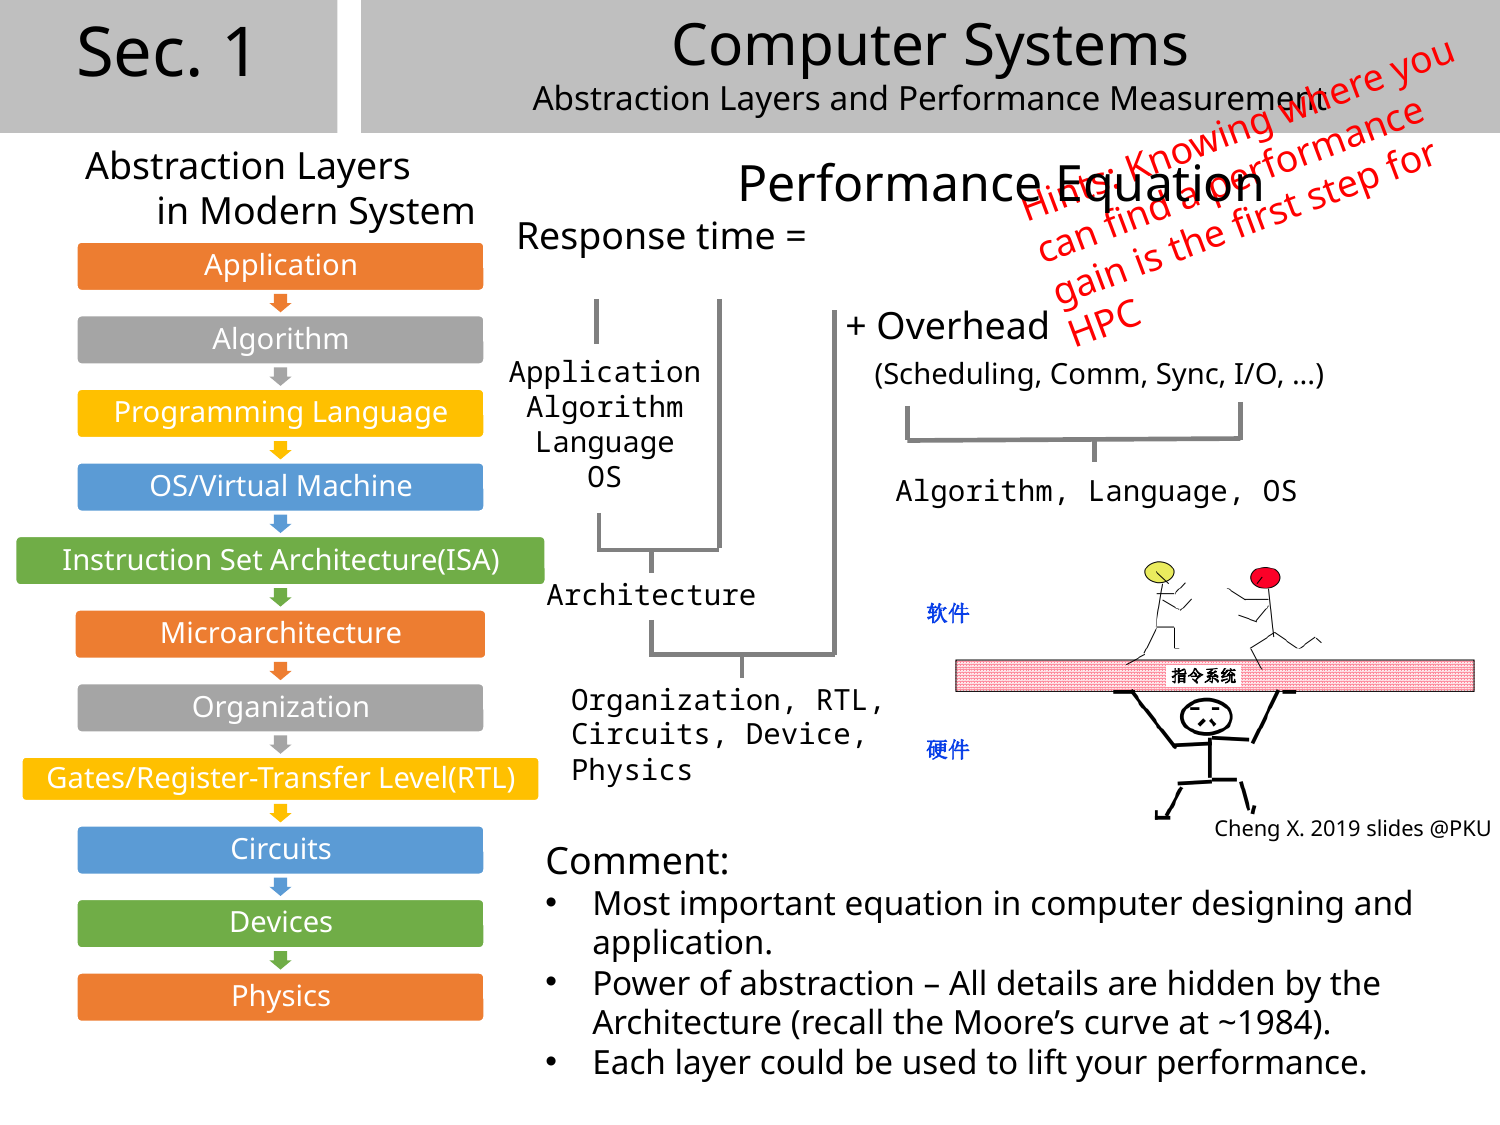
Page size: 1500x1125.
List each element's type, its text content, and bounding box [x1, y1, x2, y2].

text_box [499, 298, 1500, 850]
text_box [0, 135, 781, 1023]
text_box Hints: Knowing where you can find a performance gain is the first step for HPC [997, 7, 1500, 298]
text_box Computer Systems Abstraction Layers and Performance Measurement [361, 0, 1500, 133]
text_box Sec. 1 [0, 0, 338, 133]
text_box Comment: Most important equation in computer designing and application. Power of abstraction – All details are hidden by the Architecture (recall the Moore’s curve at ~1984). Each layer could be used to lift your performance. [530, 850, 1500, 1089]
